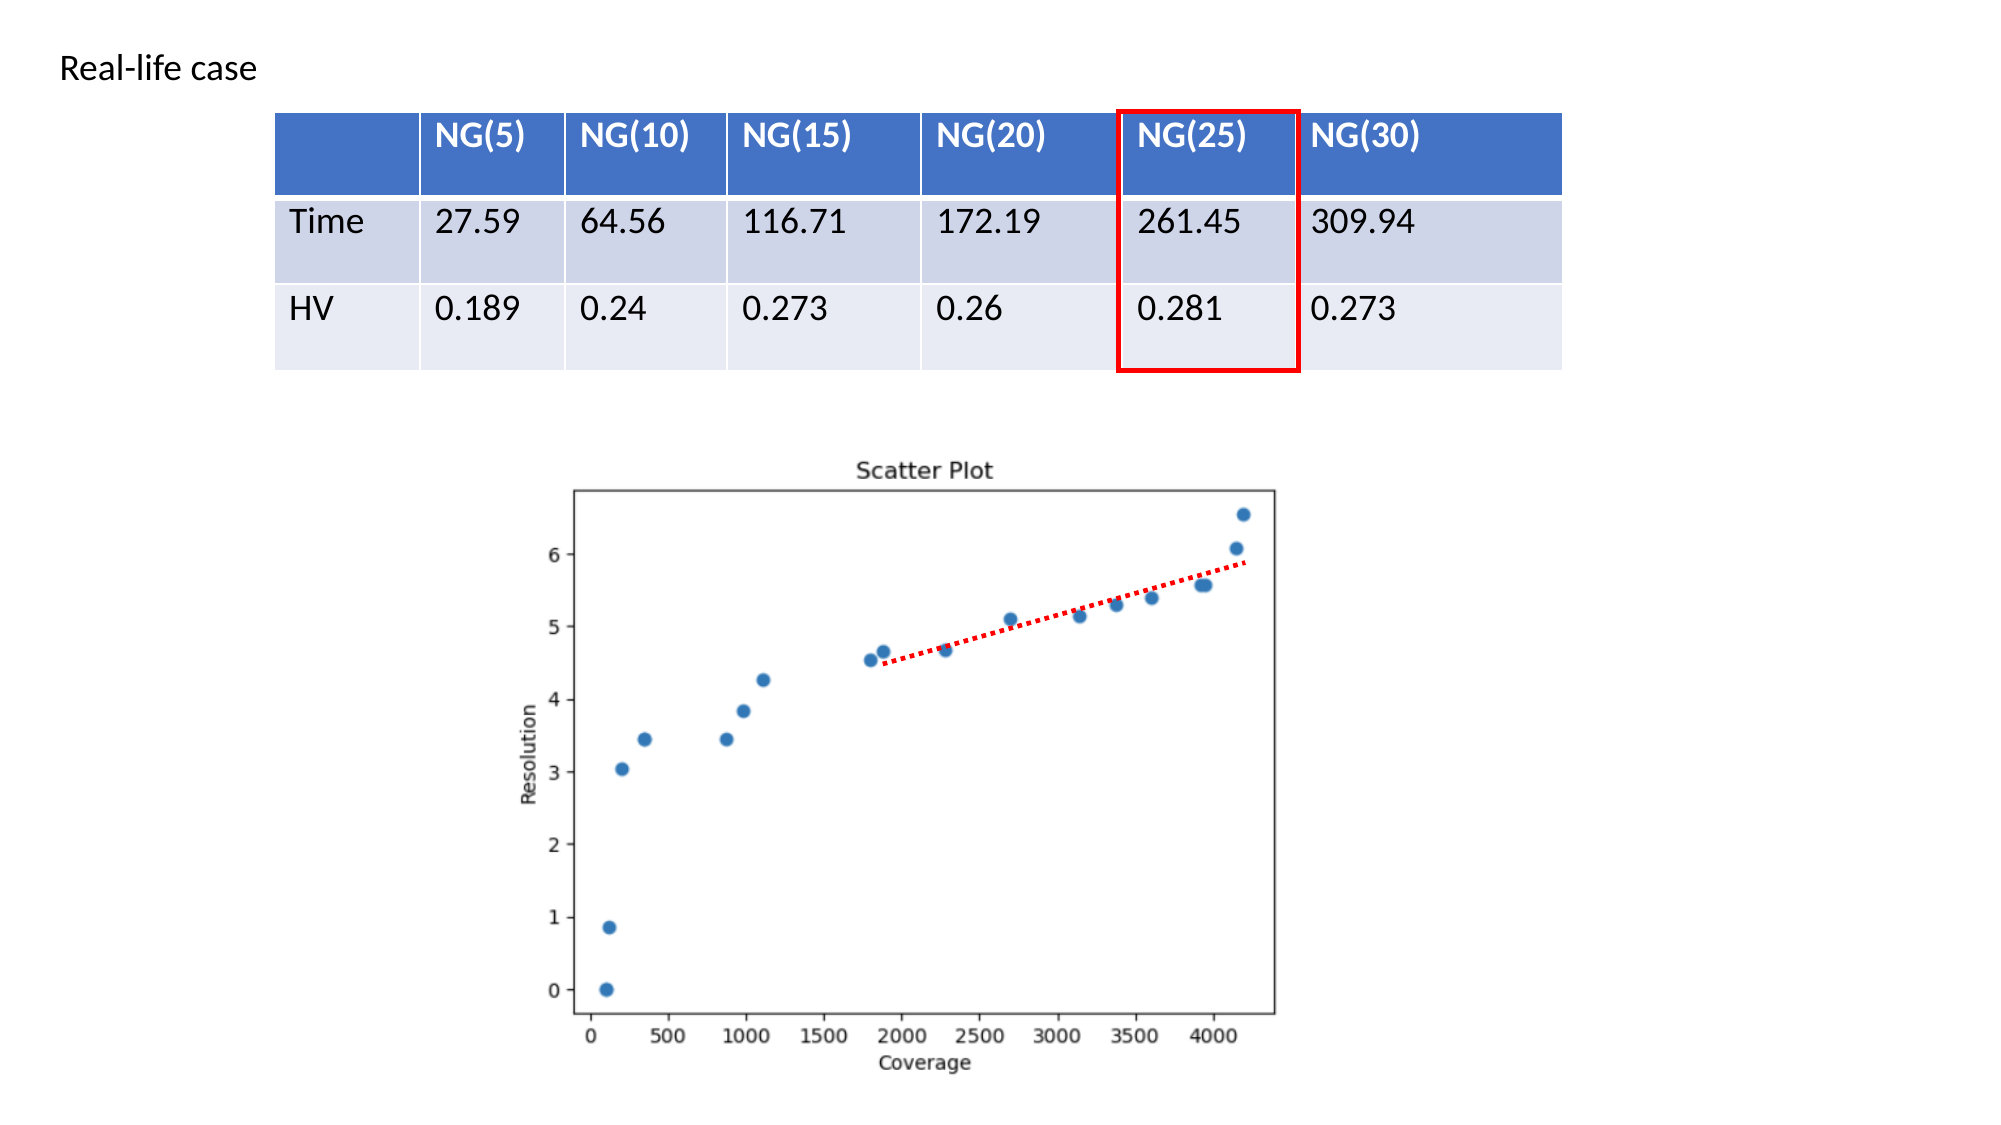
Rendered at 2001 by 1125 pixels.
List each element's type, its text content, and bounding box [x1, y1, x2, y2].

table_cell 0.24 [566, 285, 726, 370]
table_cell 172.19 [922, 201, 1118, 283]
table_cell 64.56 [566, 201, 726, 283]
table_cell HV [275, 285, 419, 370]
table_header NG(5) [421, 113, 564, 195]
table_header NG(15) [728, 113, 920, 195]
table_header NG(20) [922, 113, 1118, 195]
text_box [1118, 111, 1299, 371]
table_cell 0.189 [421, 285, 564, 370]
table_cell 0.273 [728, 285, 920, 370]
table_header [275, 113, 419, 195]
table_cell 0.273 [1299, 285, 1562, 370]
table_cell 116.71 [728, 201, 920, 283]
picture [511, 449, 1287, 1079]
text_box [882, 562, 1246, 664]
table_header NG(10) [566, 113, 726, 195]
table_cell 309.94 [1299, 201, 1562, 283]
table_cell 0.26 [922, 285, 1118, 370]
text_box Real-life case [44, 35, 273, 96]
table_cell 27.59 [421, 201, 564, 283]
table_header NG(30) [1299, 113, 1562, 195]
table_cell Time [275, 201, 419, 283]
